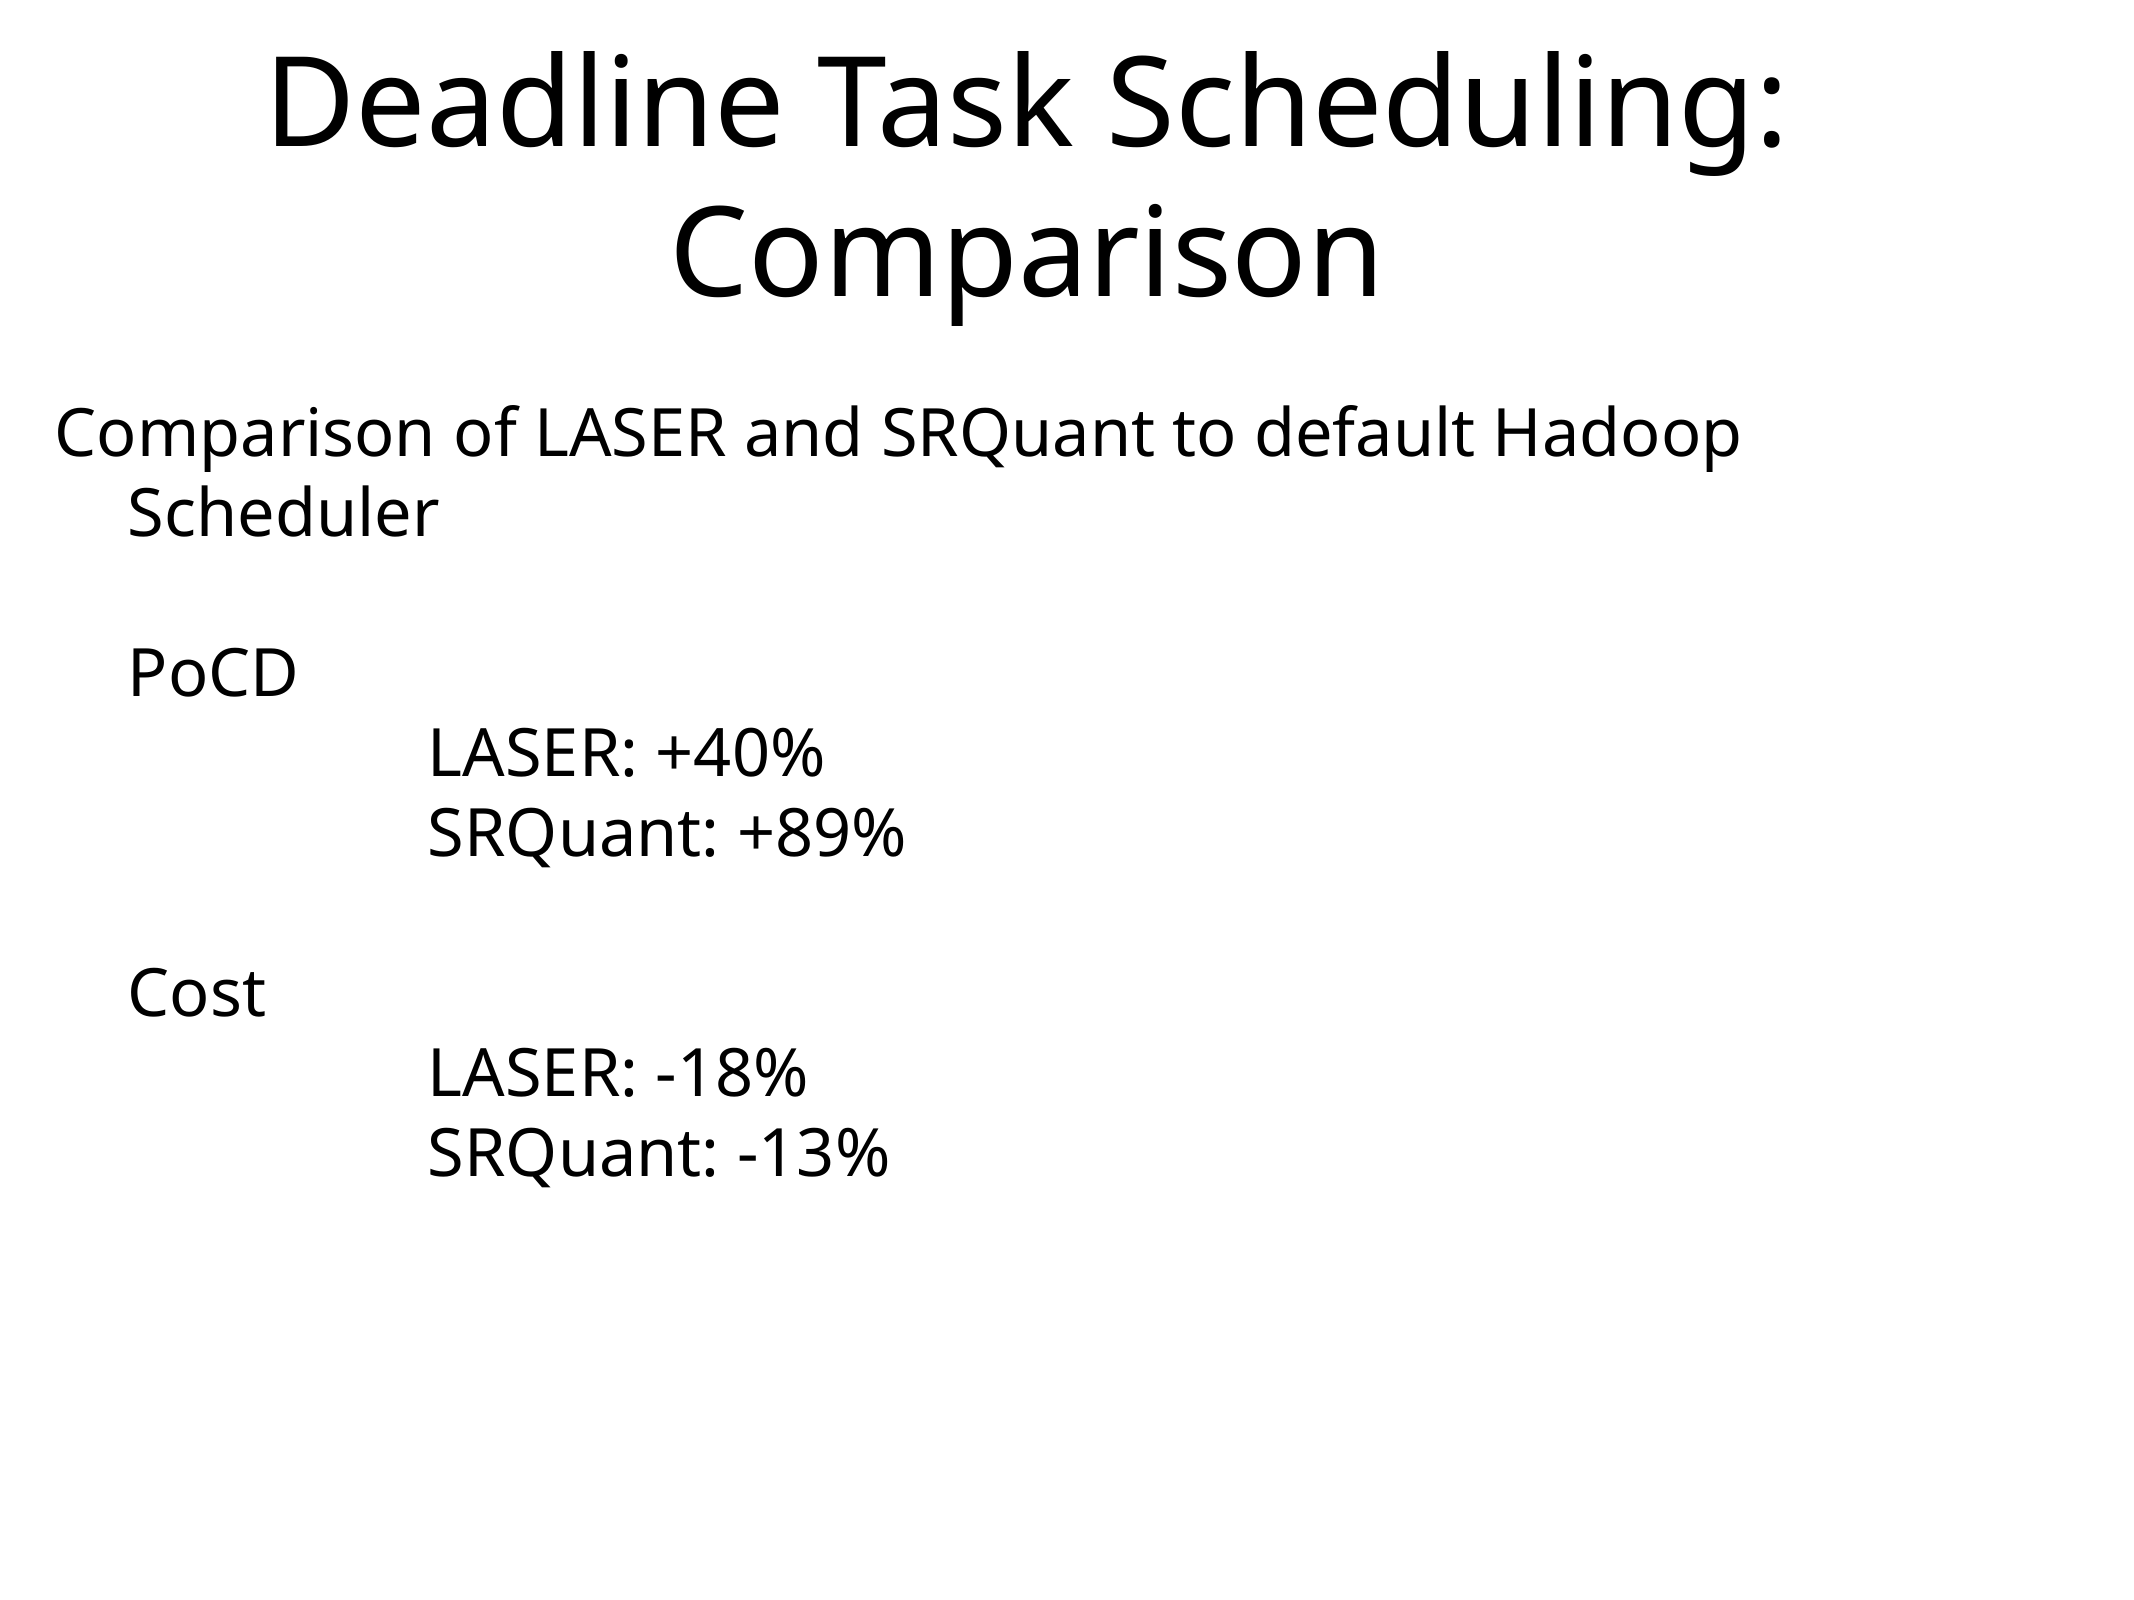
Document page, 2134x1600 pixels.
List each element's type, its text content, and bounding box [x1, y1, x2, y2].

list Comparison of LASER and SRQuant to default Hadoop Scheduler PoCD LASER: +40% SRQuant: +89% Cost LASER: -18% SRQuant: -13% [32, 368, 2062, 1562]
title Deadline Task Scheduling: Comparison [32, 0, 2022, 135]
